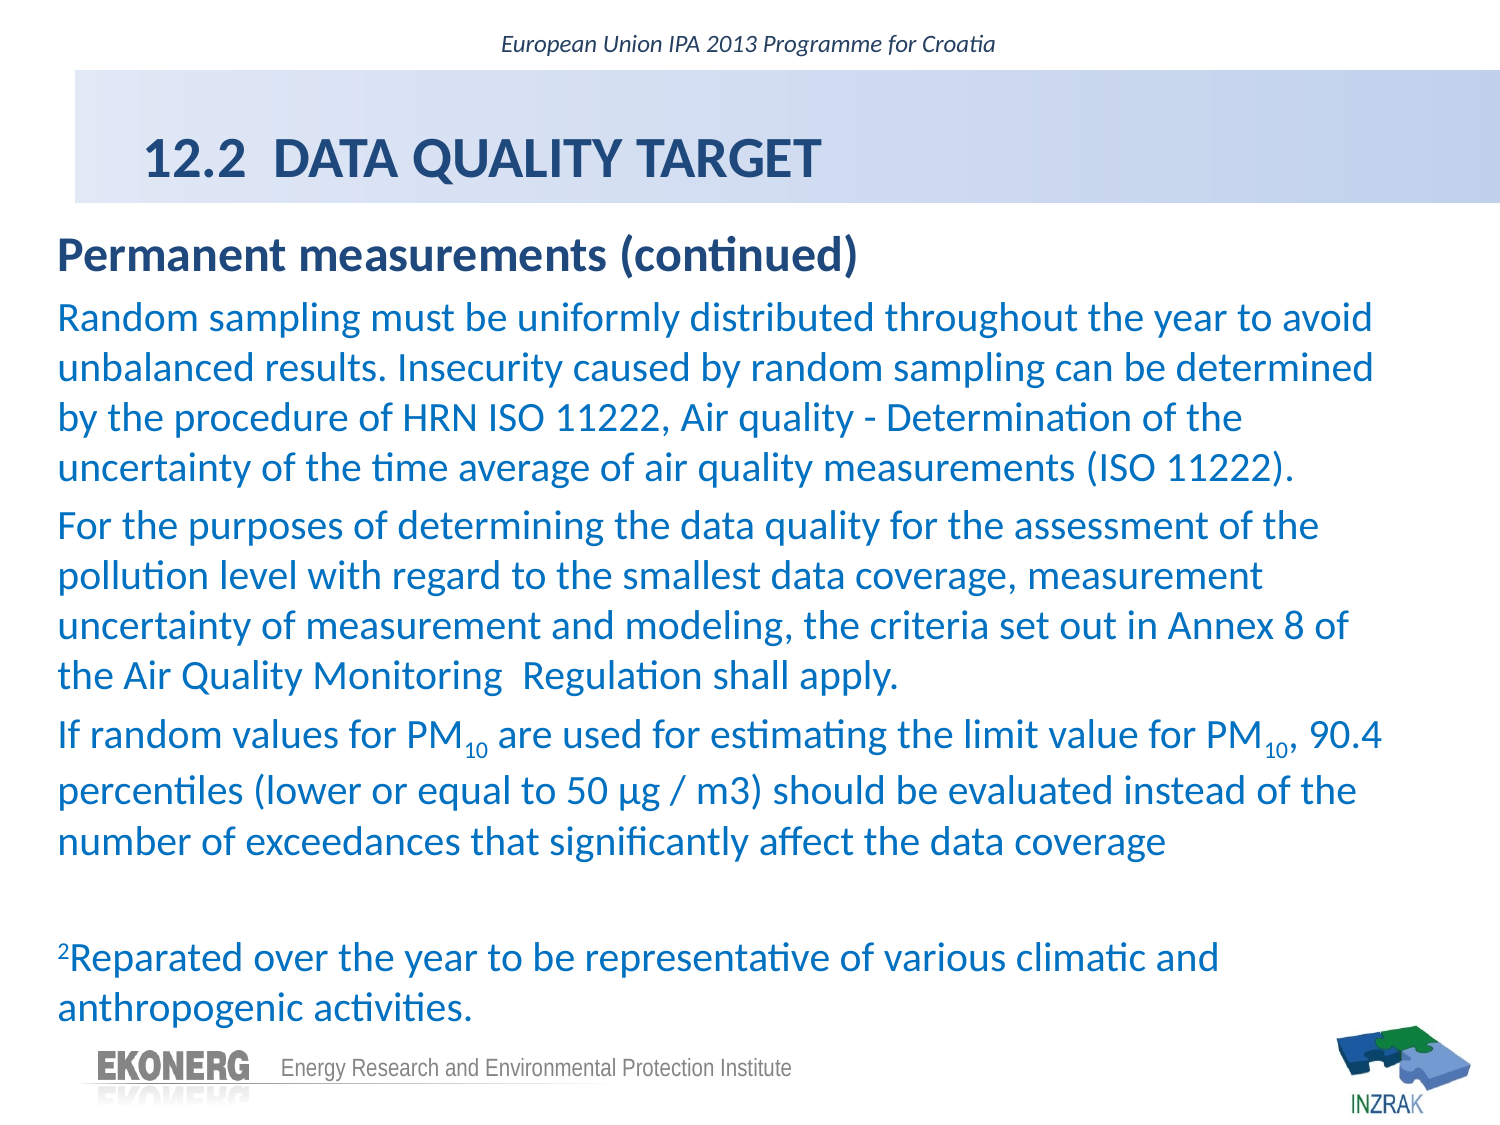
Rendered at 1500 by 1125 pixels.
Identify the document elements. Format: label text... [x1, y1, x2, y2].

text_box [72, 1043, 812, 1112]
text_box Permanent measurements (continued) Random sampling must be uniformly distributed throughout the year to avoid unbalanced results. Insecurity caused by random sampling can be determined by the procedure of HRN ISO 11222, Air quality - Determination of the uncertainty of the time average of air quality measurements (ISO 11222). For the purposes of determining the data quality for the assessment of the pollution level with regard to the smallest data coverage, measurement uncertainty of measurement and modeling, the criteria set out in Annex 8 of the Air Quality Monitoring Regulation shall apply. If random values for PM10 are used for estimating the limit value for PM10, 90.4 percentiles (lower or equal to 50 μg / m3) should be evaluated instead of the number of exceedances that significantly affect the data coverage 2Reparated over the year to be representative of various climatic and anthropogenic activities. [42, 213, 1404, 1026]
text_box [60, 1041, 813, 1117]
picture [1336, 1025, 1472, 1122]
text_box European Union IPA 2013 Programme for Croatia [0, 23, 1498, 71]
title 12.2 DATA QUALITY TARGET [75, 70, 1500, 203]
